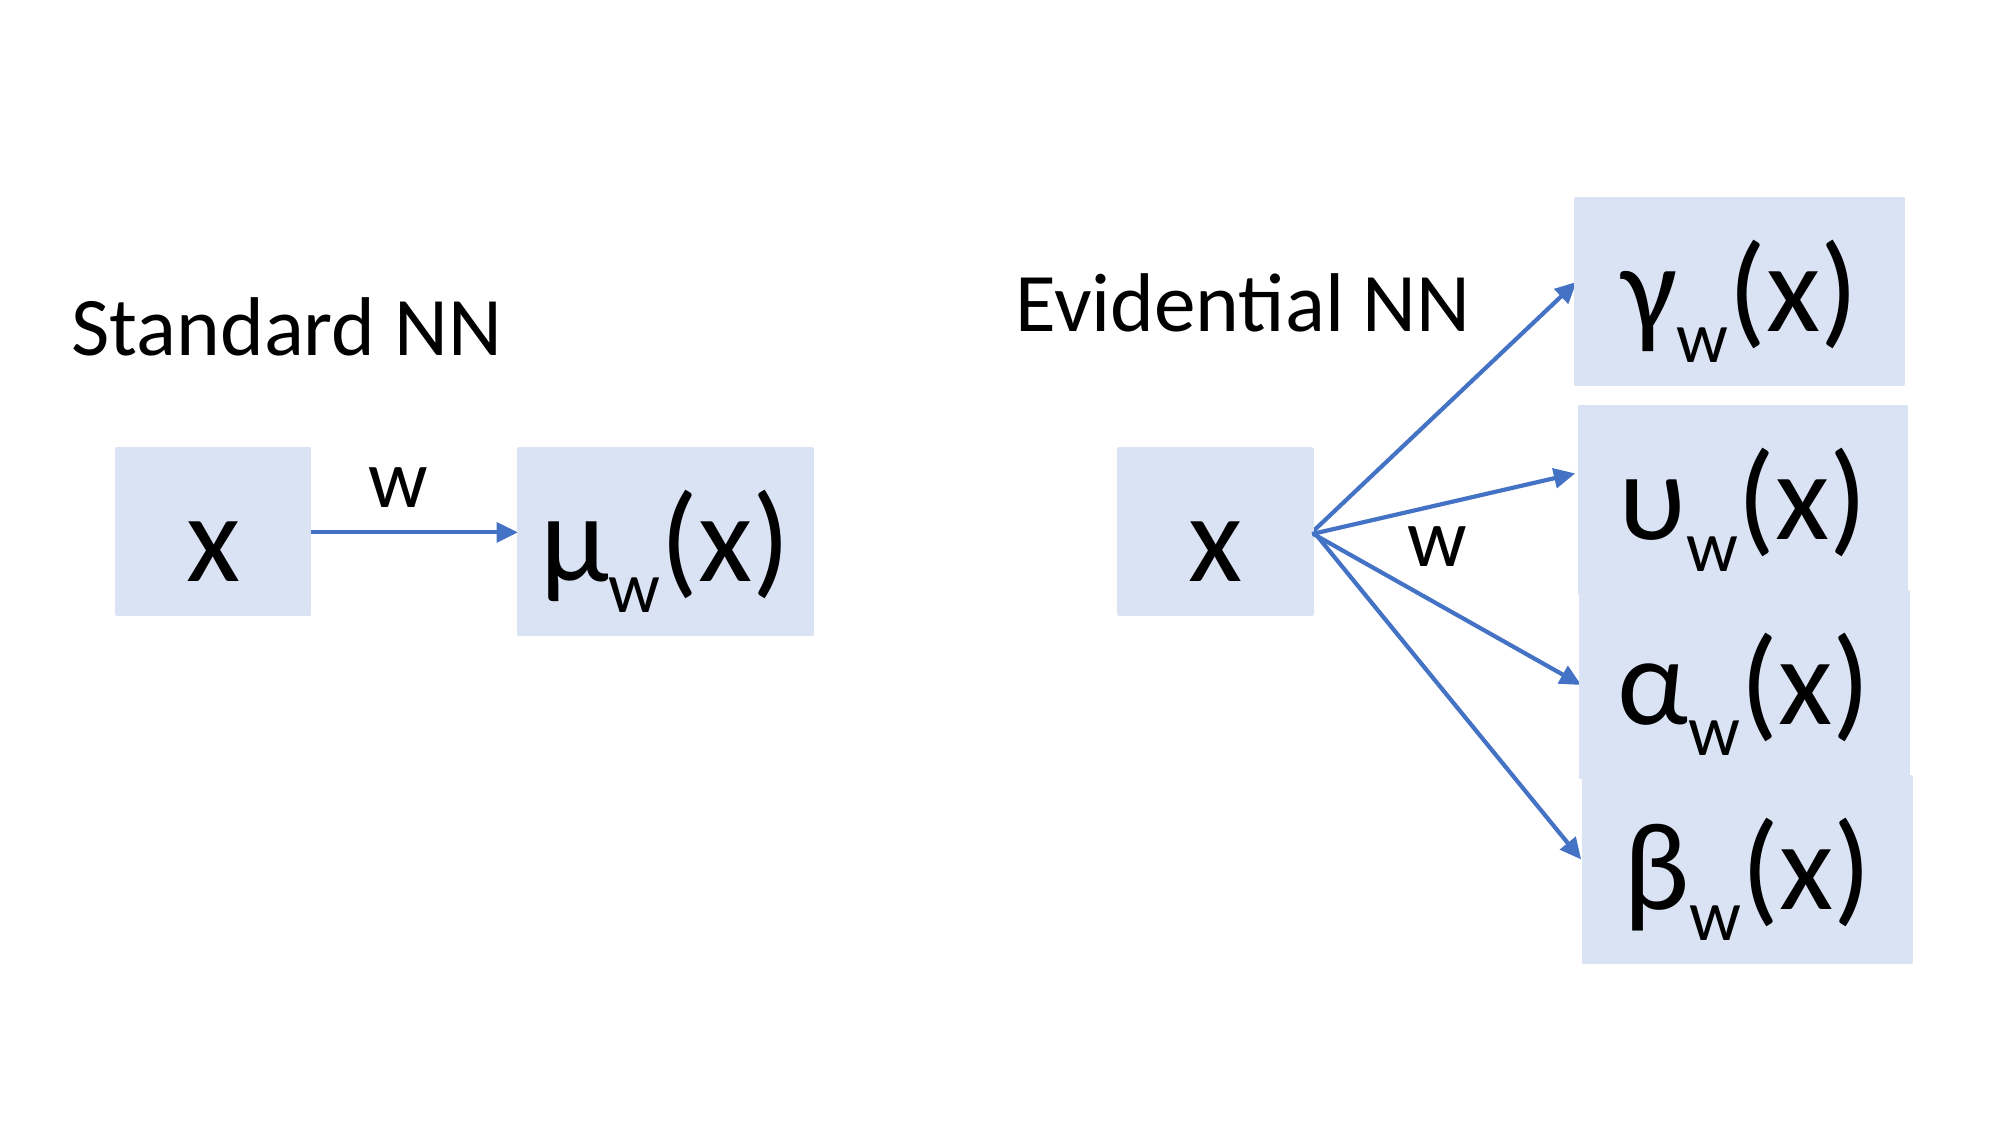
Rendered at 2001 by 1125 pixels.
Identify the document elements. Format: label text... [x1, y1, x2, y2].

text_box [1311, 473, 1575, 535]
text_box Standard NN [22, 265, 552, 380]
text_box αw(x) [1581, 592, 1909, 778]
text_box Evidential NN [978, 240, 1508, 356]
text_box γw(x) [1576, 198, 1904, 385]
text_box w [352, 416, 444, 531]
text_box x [1119, 449, 1312, 614]
text_box x [116, 449, 310, 614]
text_box μw(x) [518, 449, 812, 635]
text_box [1311, 282, 1577, 533]
text_box βw(x) [1583, 776, 1911, 963]
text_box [1314, 533, 1581, 860]
text_box υw(x) [1579, 407, 1907, 592]
